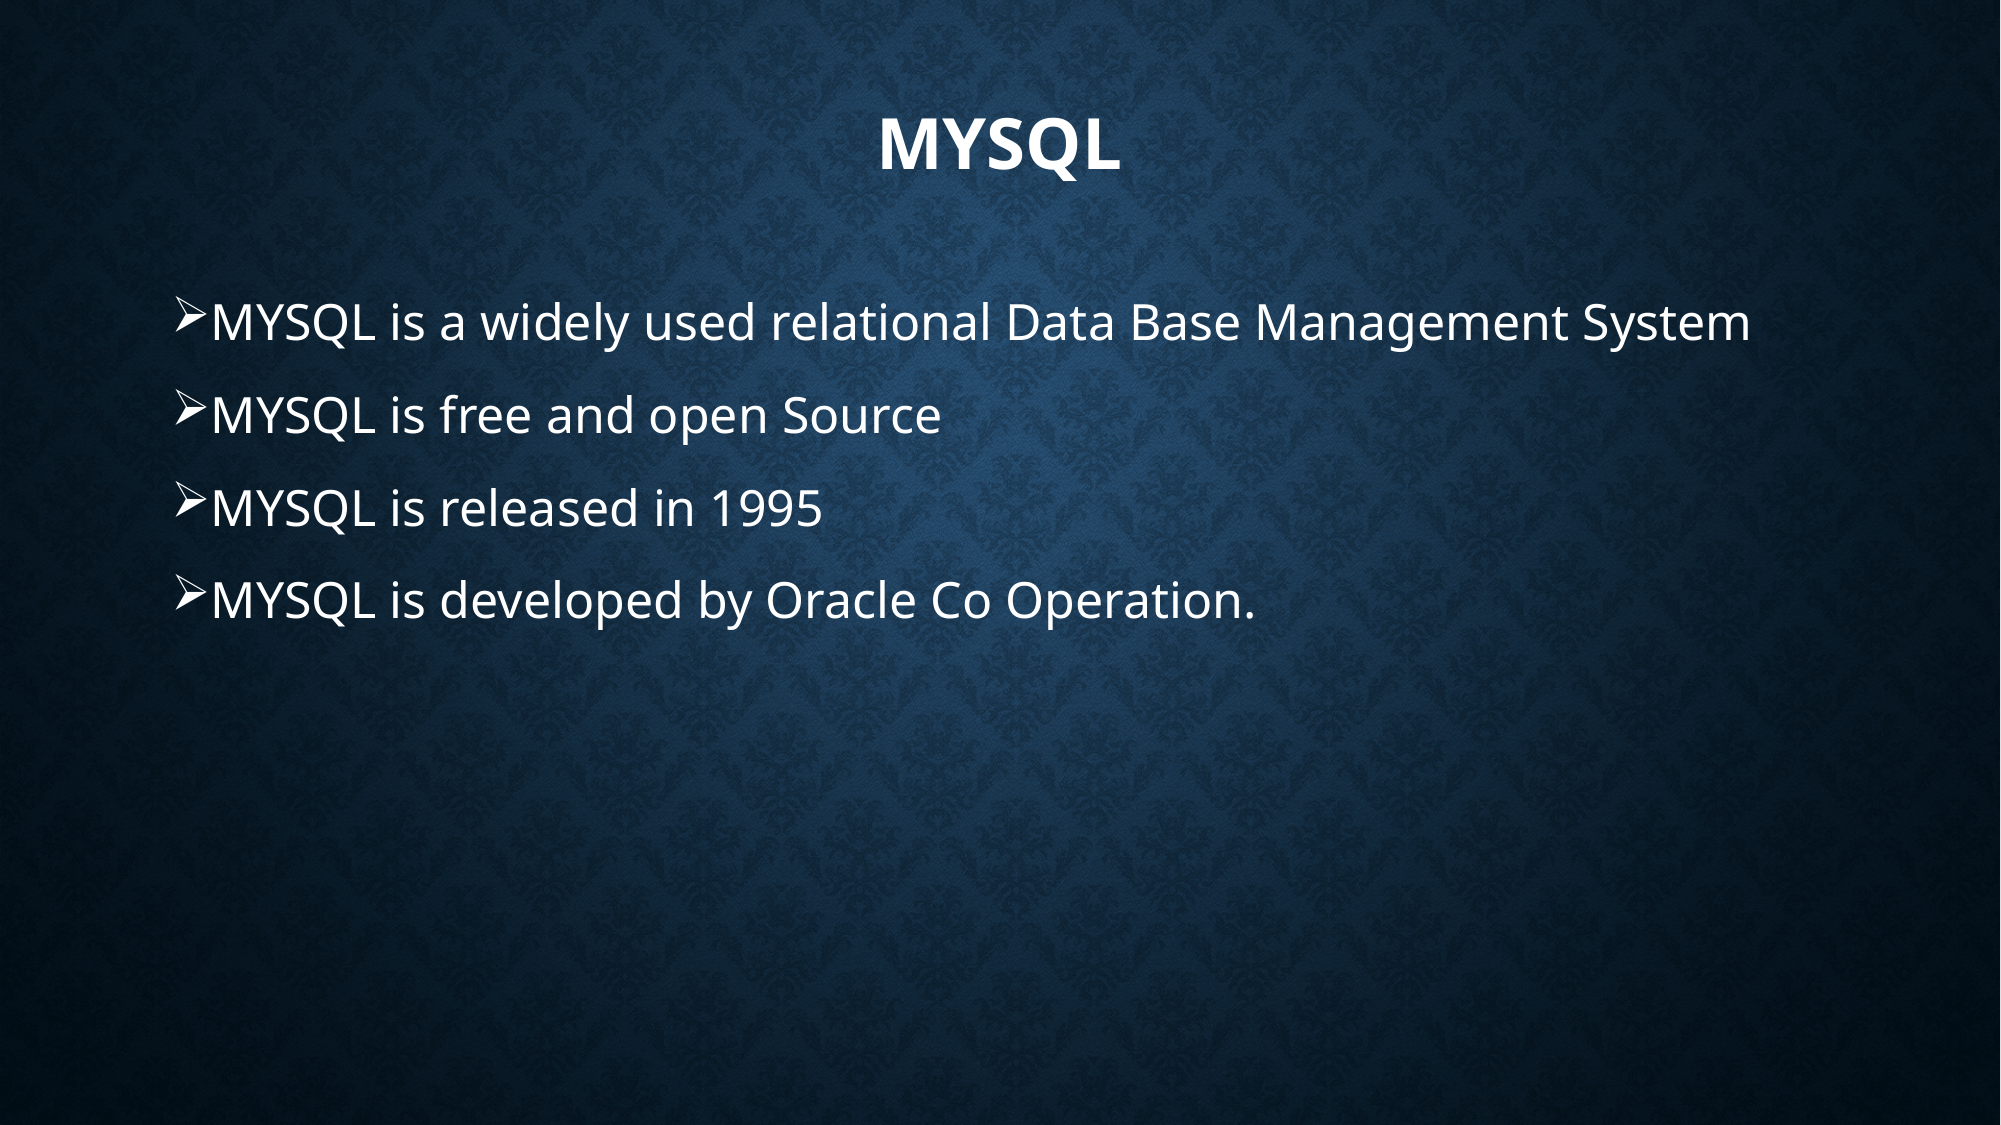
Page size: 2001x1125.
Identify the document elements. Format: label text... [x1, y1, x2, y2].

title MYSQL [149, 99, 1849, 193]
list MYSQL is a widely used relational Data Base Management System MYSQL is free and open Source MYSQL is released in 1995 MYSQL is developed by Oracle Co Operation. [156, 270, 1852, 930]
